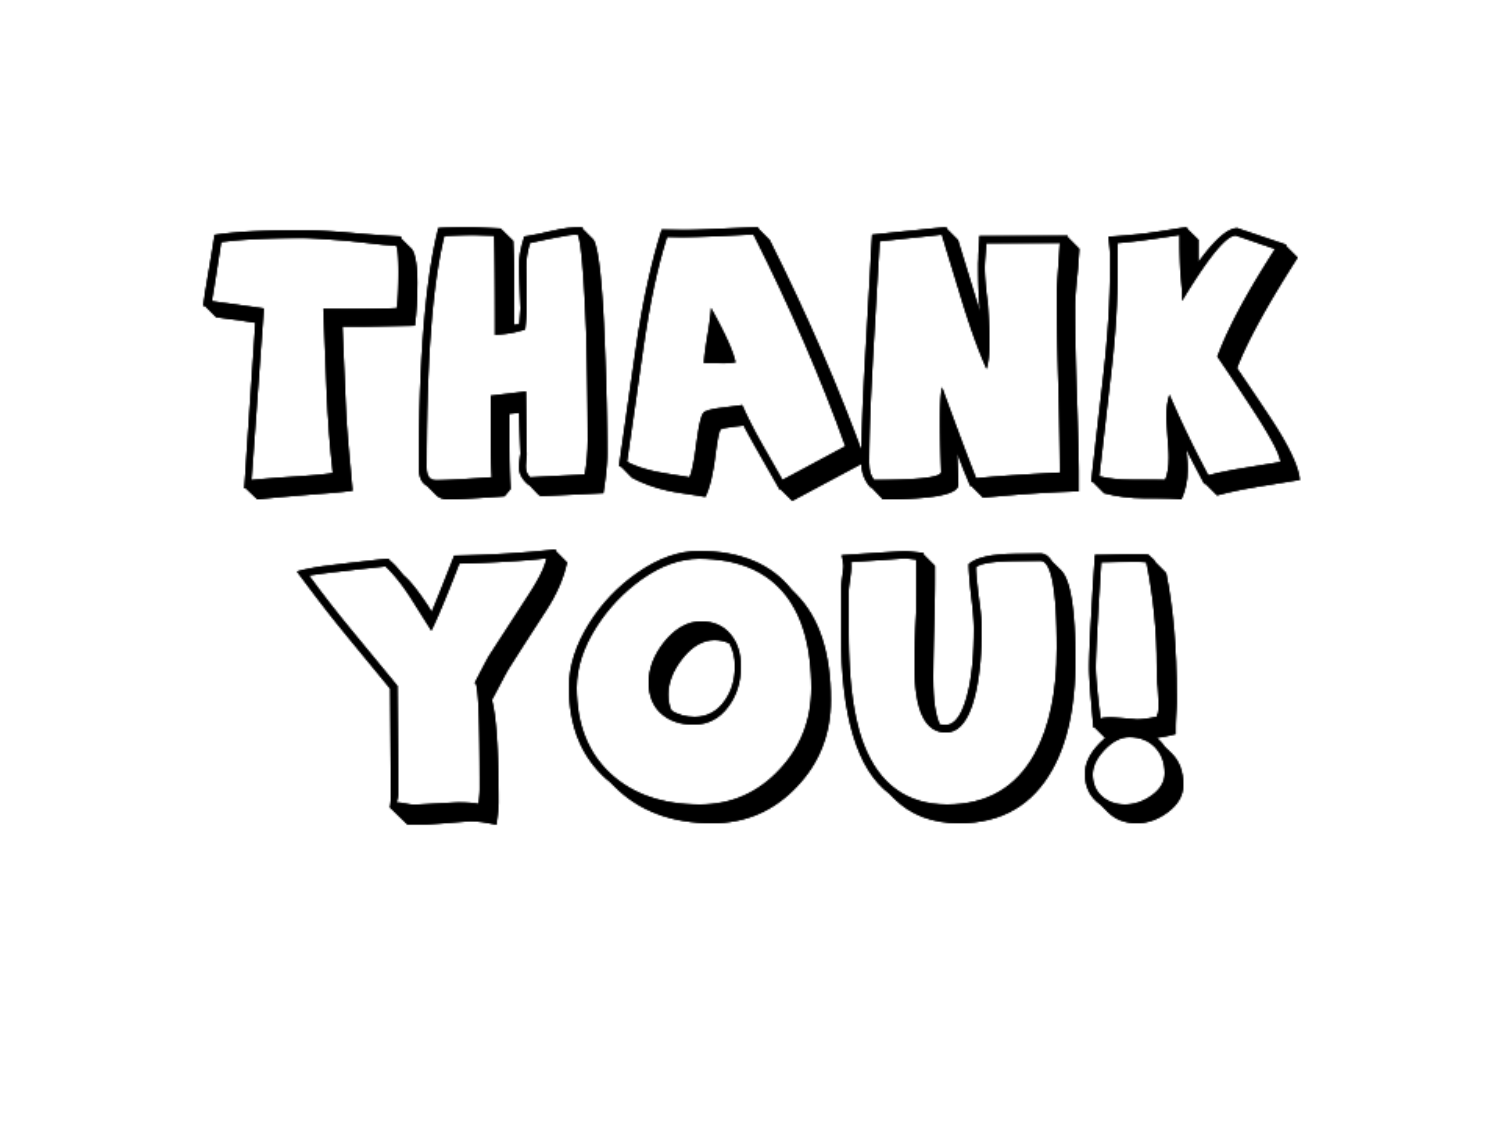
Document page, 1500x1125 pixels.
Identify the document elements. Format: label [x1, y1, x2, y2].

list [182, 196, 1326, 847]
